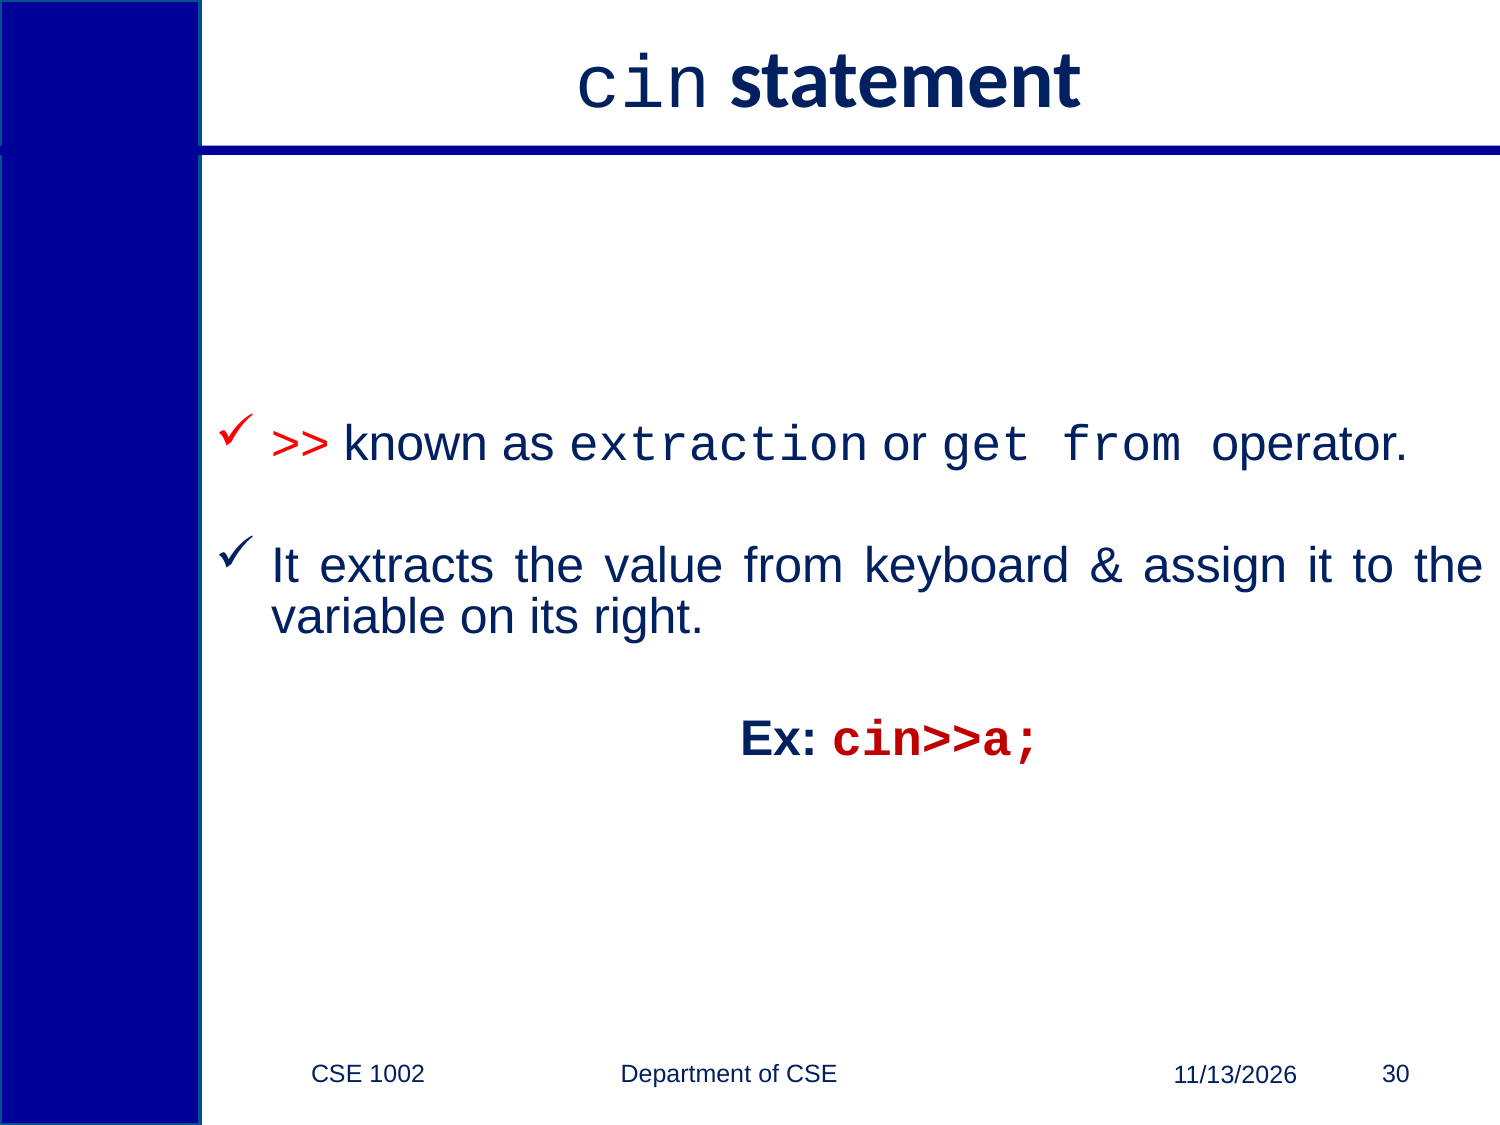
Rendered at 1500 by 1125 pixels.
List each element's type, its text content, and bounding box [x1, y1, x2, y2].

slide_number 30 [1312, 1042, 1425, 1103]
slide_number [1050, 1043, 1313, 1104]
list >> known as extraction or get from operator. It extracts the value from keyboard & assign it to the variable on its right. Ex: cin>>a; [200, 412, 1500, 1125]
title cin statement [187, 3, 1471, 146]
footer CSE 1002 Department of CSE [212, 1042, 938, 1103]
